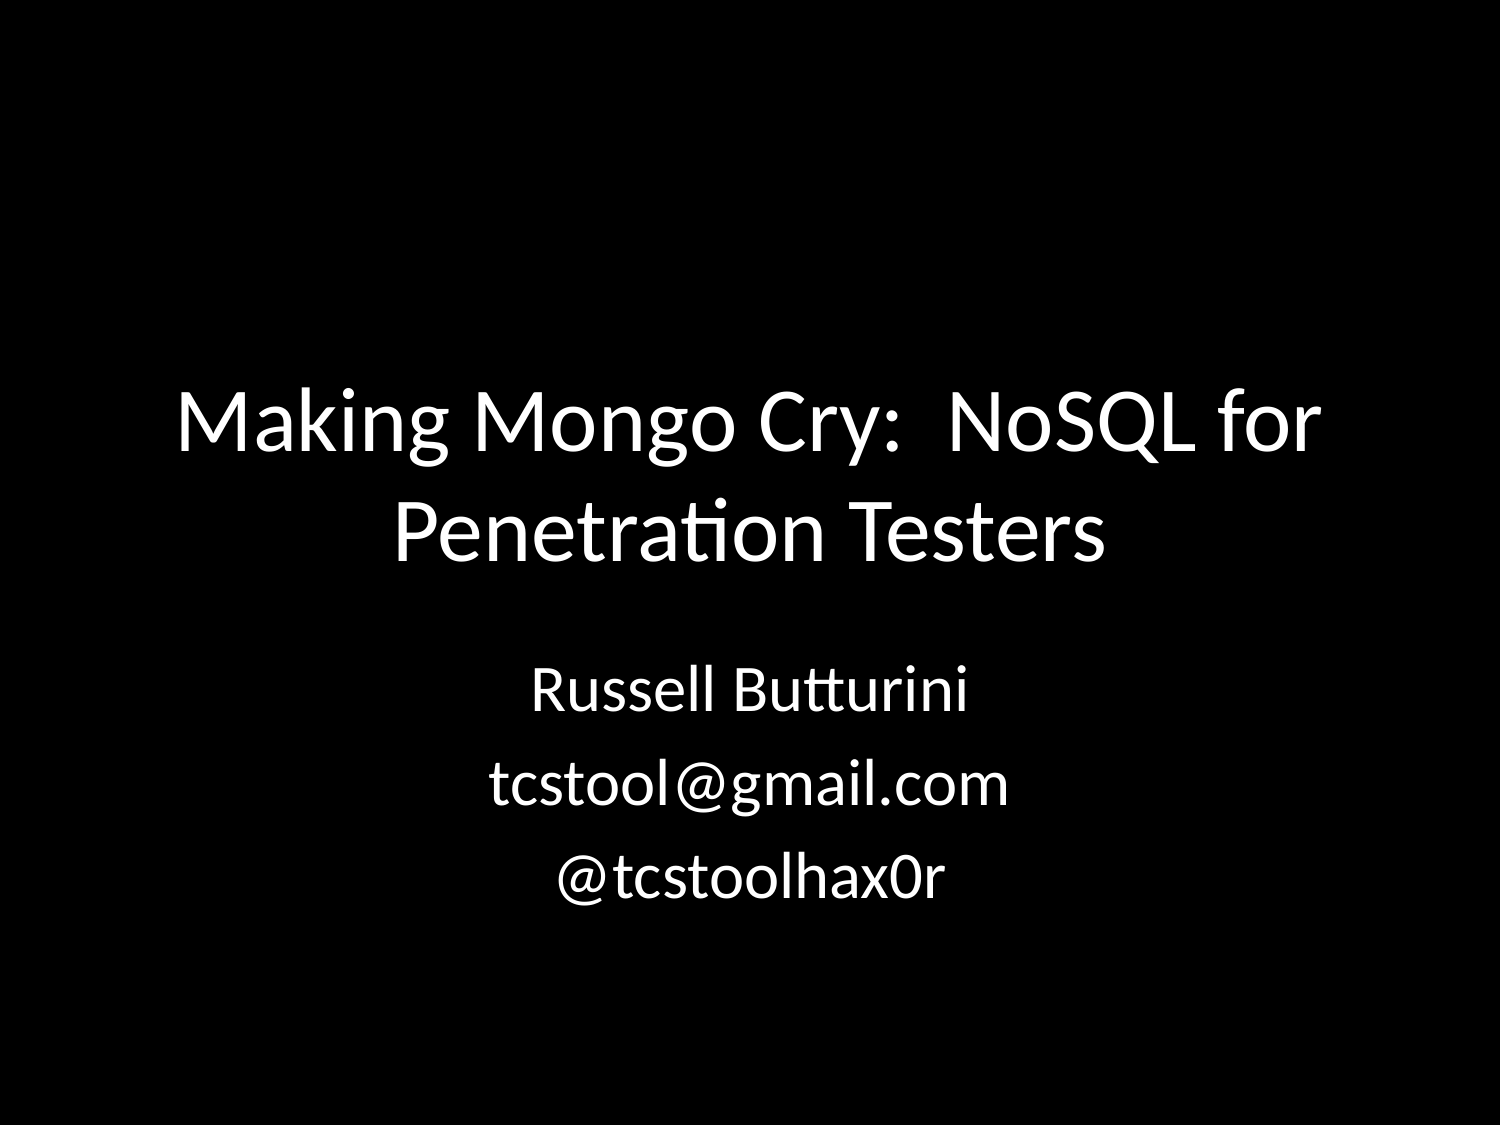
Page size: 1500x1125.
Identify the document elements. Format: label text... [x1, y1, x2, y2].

title Making Mongo Cry: NoSQL for Penetration Testers [112, 349, 1388, 591]
subtitle Russell Butturini tcstool@gmail.com @tcstoolhax0r [225, 637, 1275, 1000]
